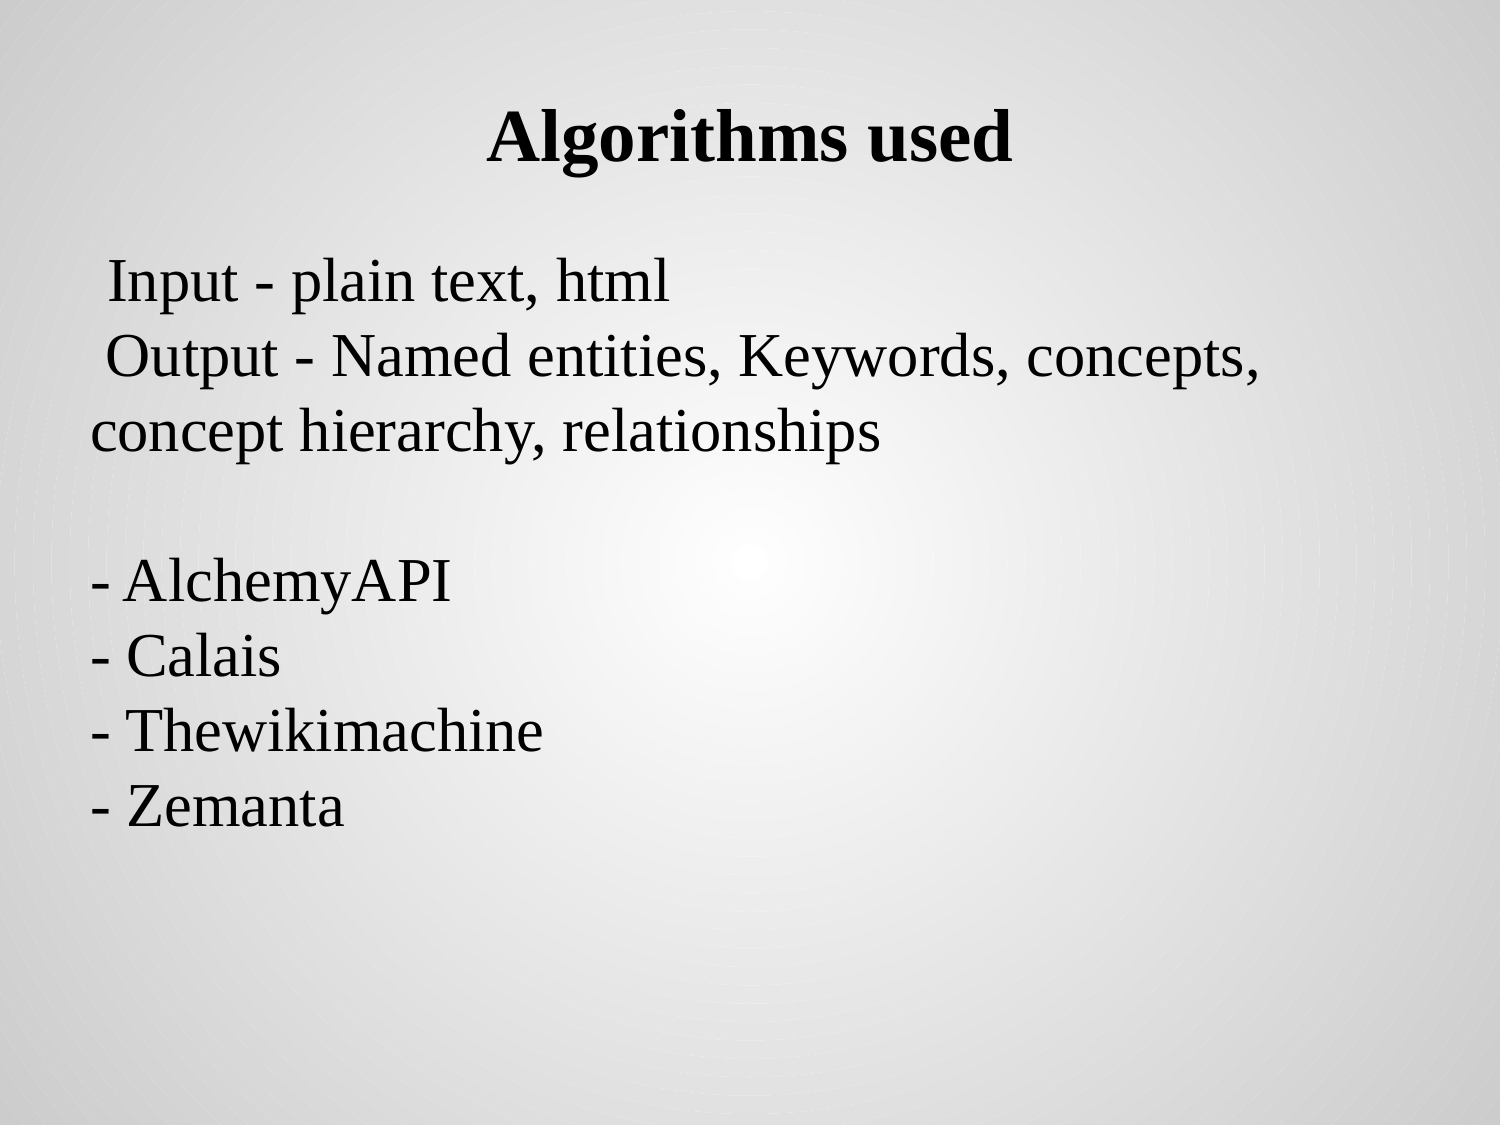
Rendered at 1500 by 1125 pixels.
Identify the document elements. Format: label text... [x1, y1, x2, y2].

list Input - plain text, html Output - Named entities, Keywords, concepts, concept hierarchy, relationships - AlchemyAPI - Calais - Thewikimachine - Zemanta [75, 224, 1425, 1078]
title Algorithms used [75, 45, 1425, 192]
